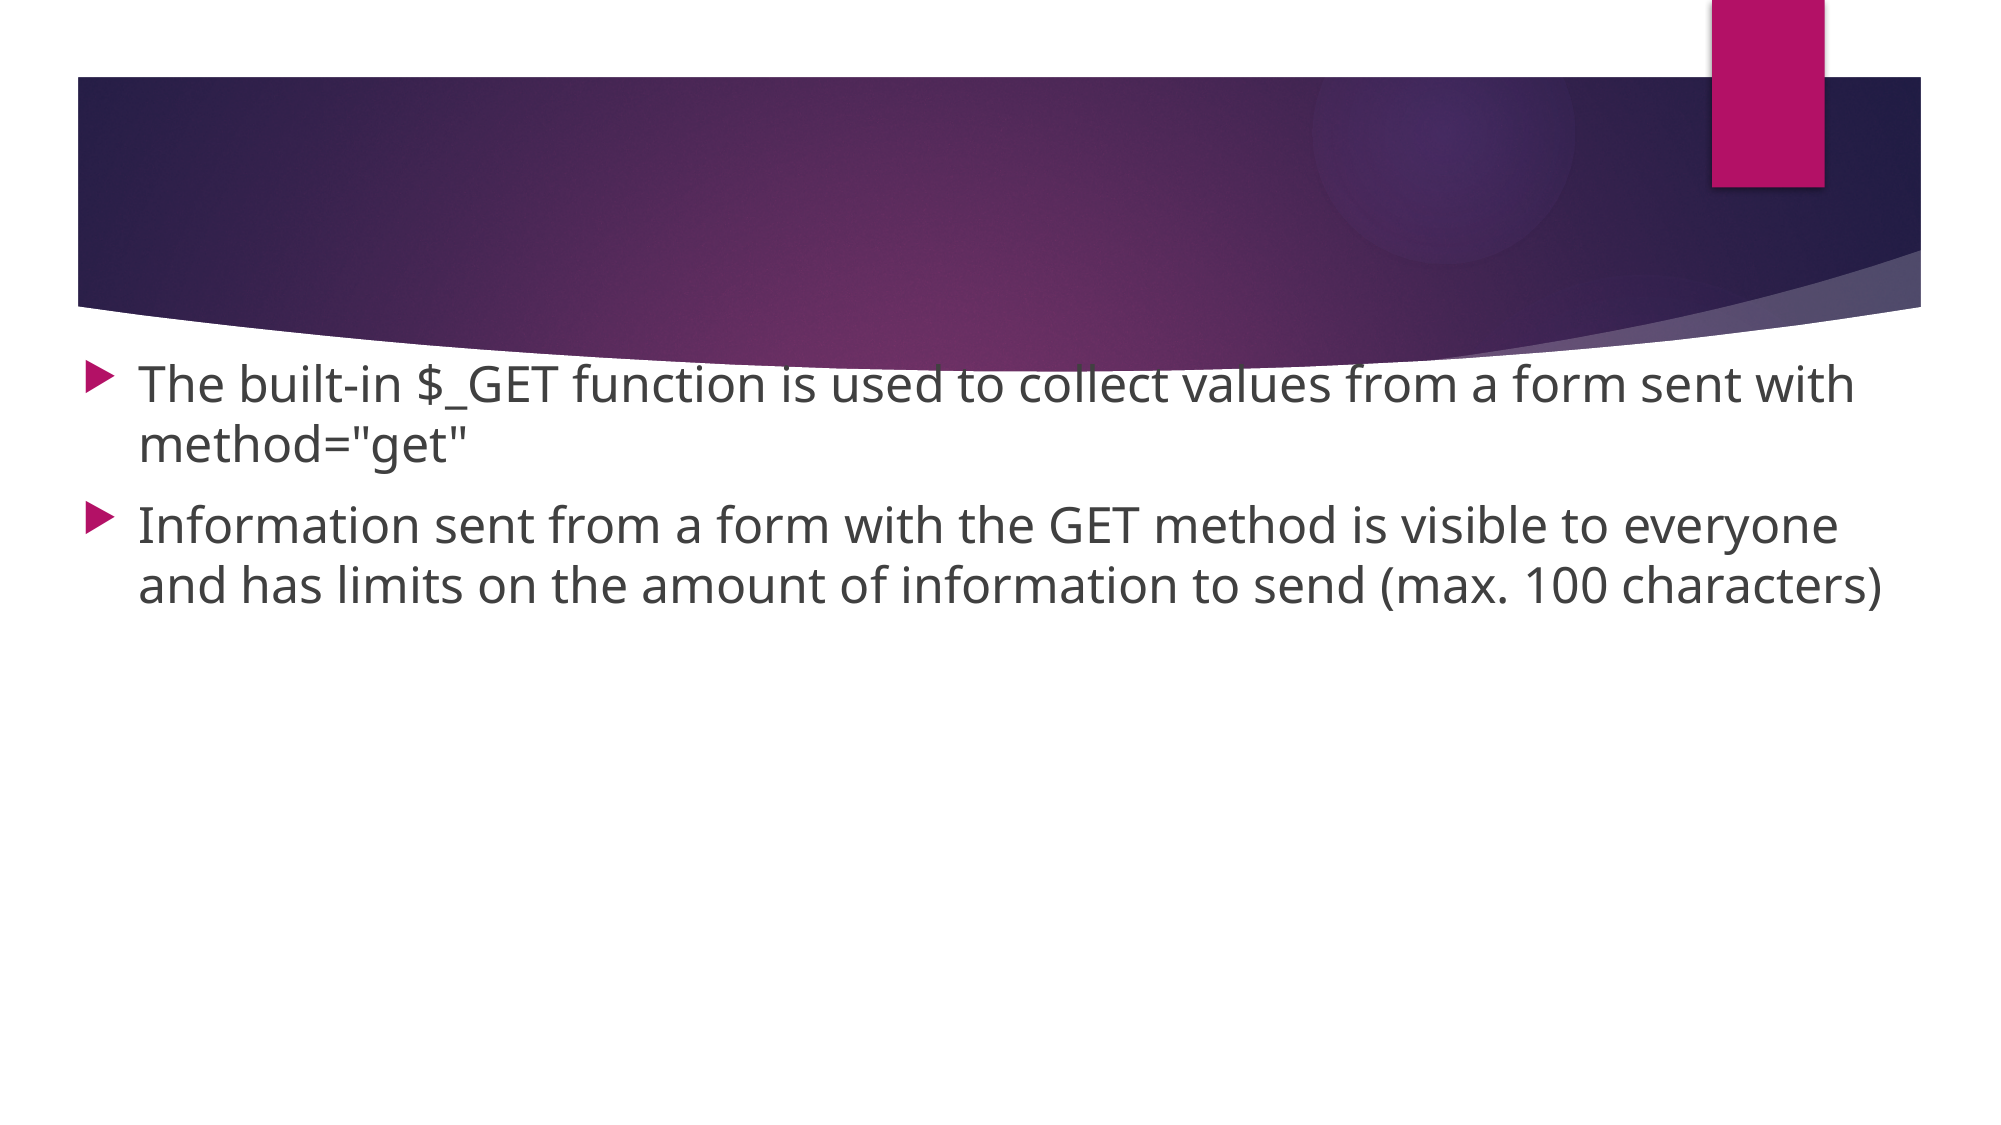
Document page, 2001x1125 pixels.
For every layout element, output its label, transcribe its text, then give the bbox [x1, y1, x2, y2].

list The built-in $_GET function is used to collect values from a form sent with method="get" Information sent from a form with the GET method is visible to everyone and has limits on the amount of information to send (max. 100 characters) [67, 344, 1901, 1055]
